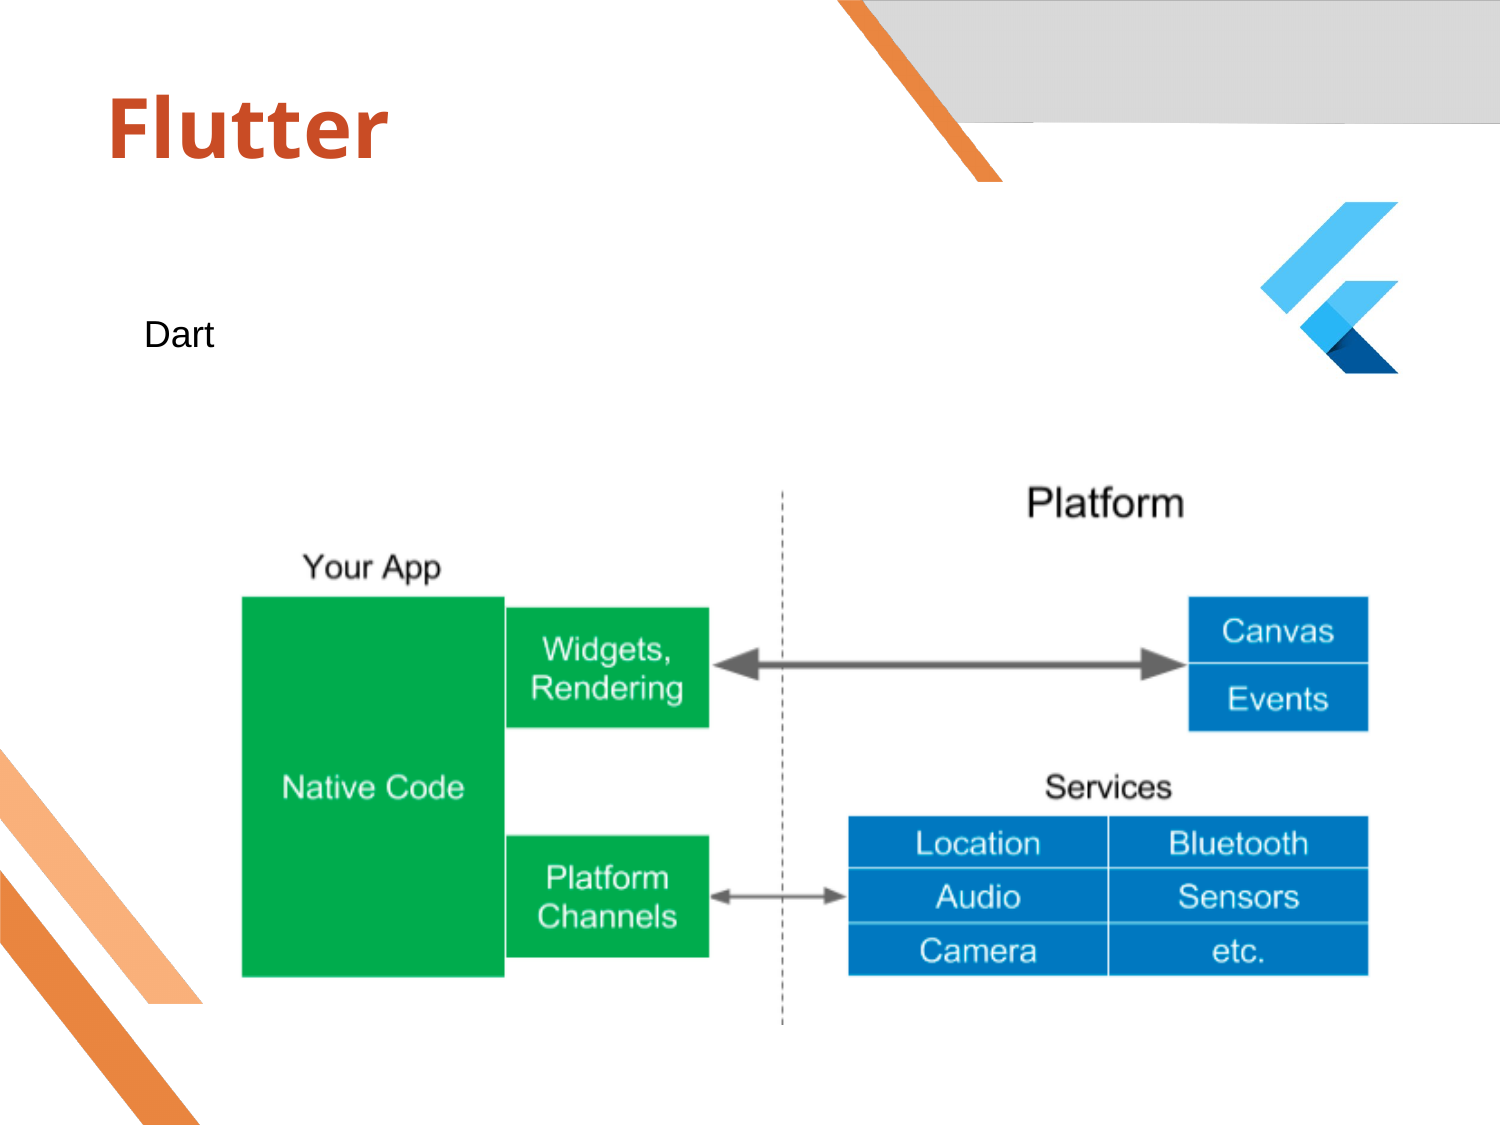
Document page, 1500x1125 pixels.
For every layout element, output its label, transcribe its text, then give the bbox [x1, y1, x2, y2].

picture [1212, 168, 1451, 407]
picture [0, 745, 203, 1125]
text_box Dart [129, 302, 241, 363]
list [237, 474, 1374, 1026]
title Flutter [75, 59, 875, 191]
picture [837, 0, 1500, 182]
